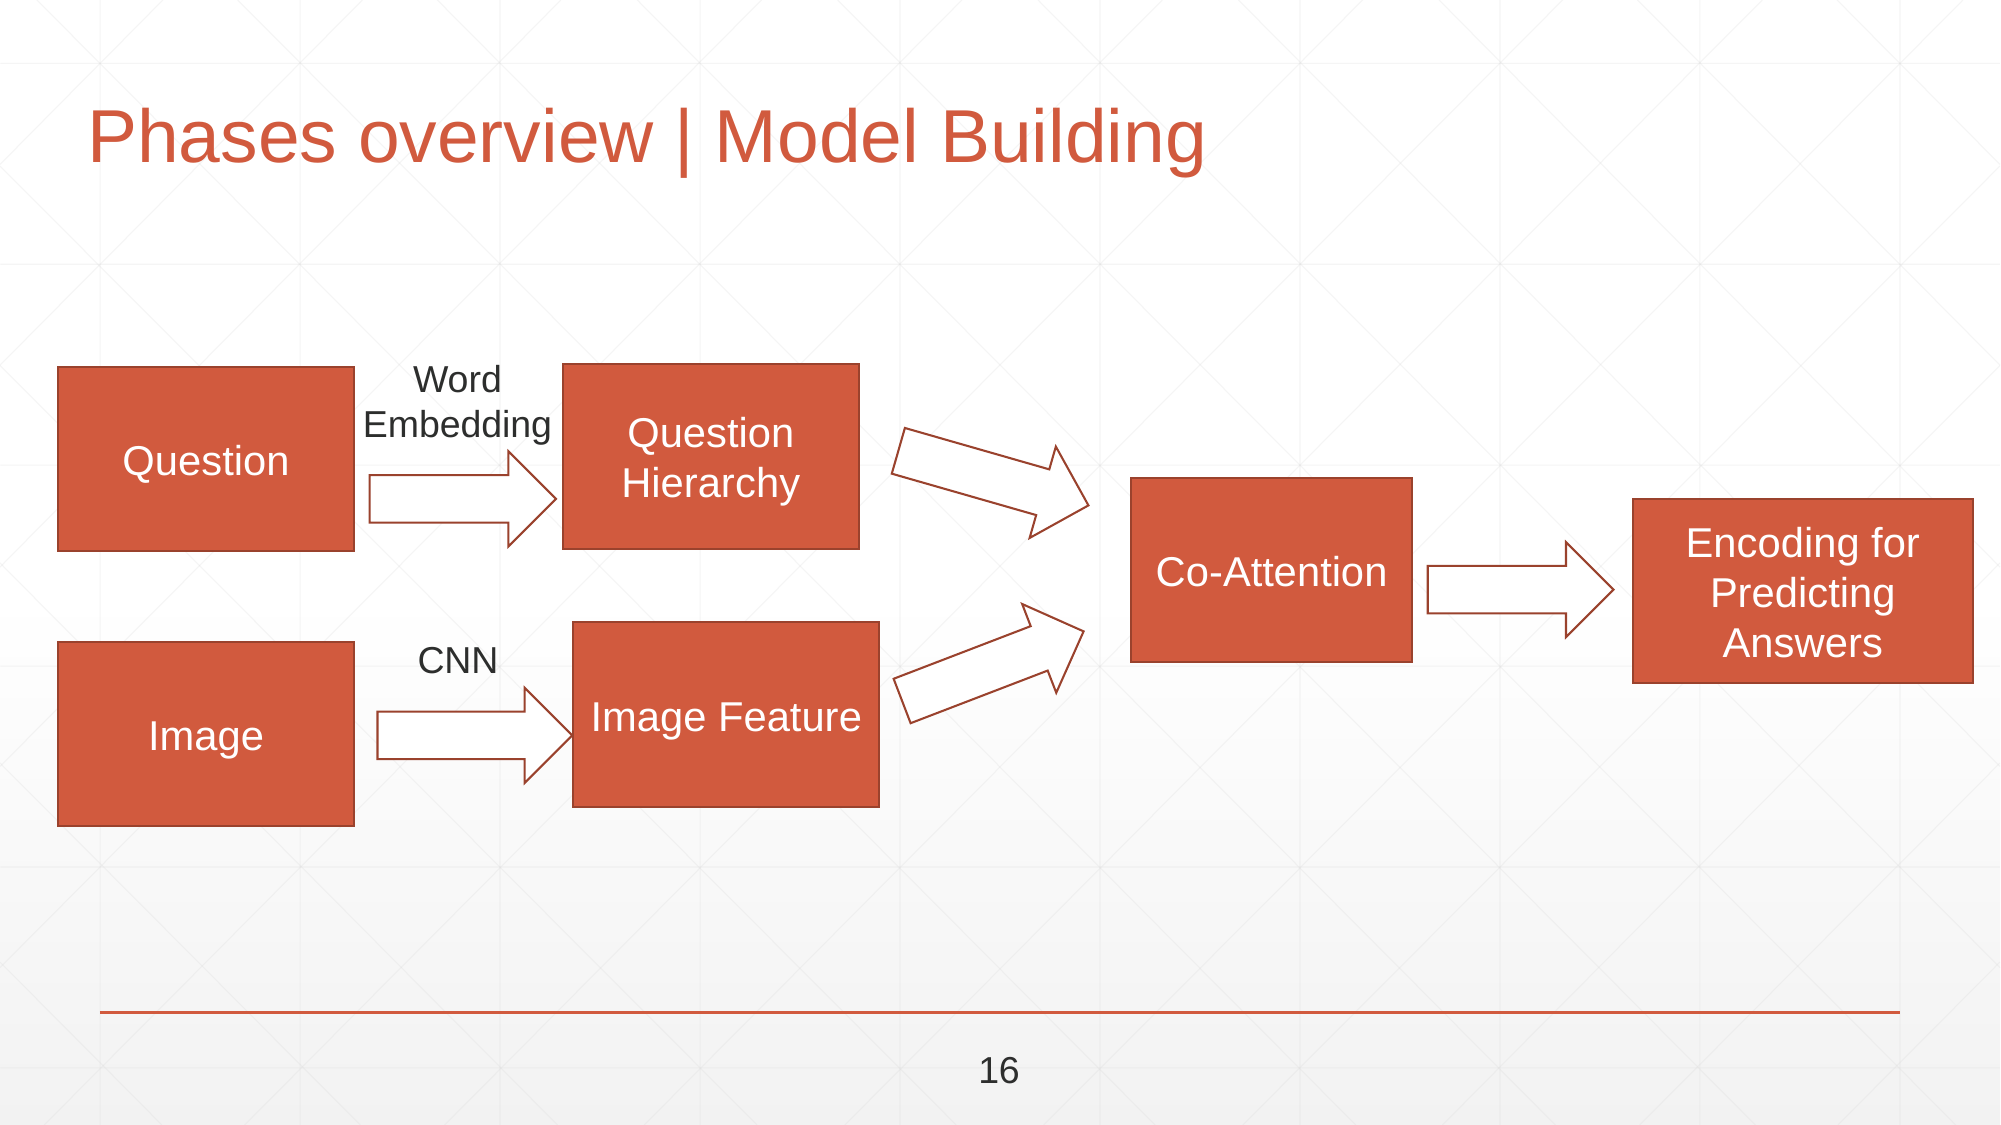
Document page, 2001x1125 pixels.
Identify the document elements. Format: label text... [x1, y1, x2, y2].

text_box Image [57, 641, 355, 827]
text_box [892, 602, 1085, 725]
text_box [1426, 539, 1616, 640]
text_box [890, 426, 1090, 541]
text_box Question [57, 366, 355, 552]
text_box Word Embedding [322, 347, 593, 453]
text_box [368, 453, 558, 549]
text_box CNN [344, 628, 572, 689]
title Phases overview | Model Building [72, 78, 1648, 267]
text_box Image Feature [572, 621, 880, 808]
text_box 16 [963, 1039, 1035, 1099]
text_box Question Hierarchy [562, 363, 860, 550]
text_box Co-Attention [1130, 477, 1413, 663]
text_box Encoding for Predicting Answers [1632, 498, 1974, 684]
text_box [376, 689, 574, 786]
